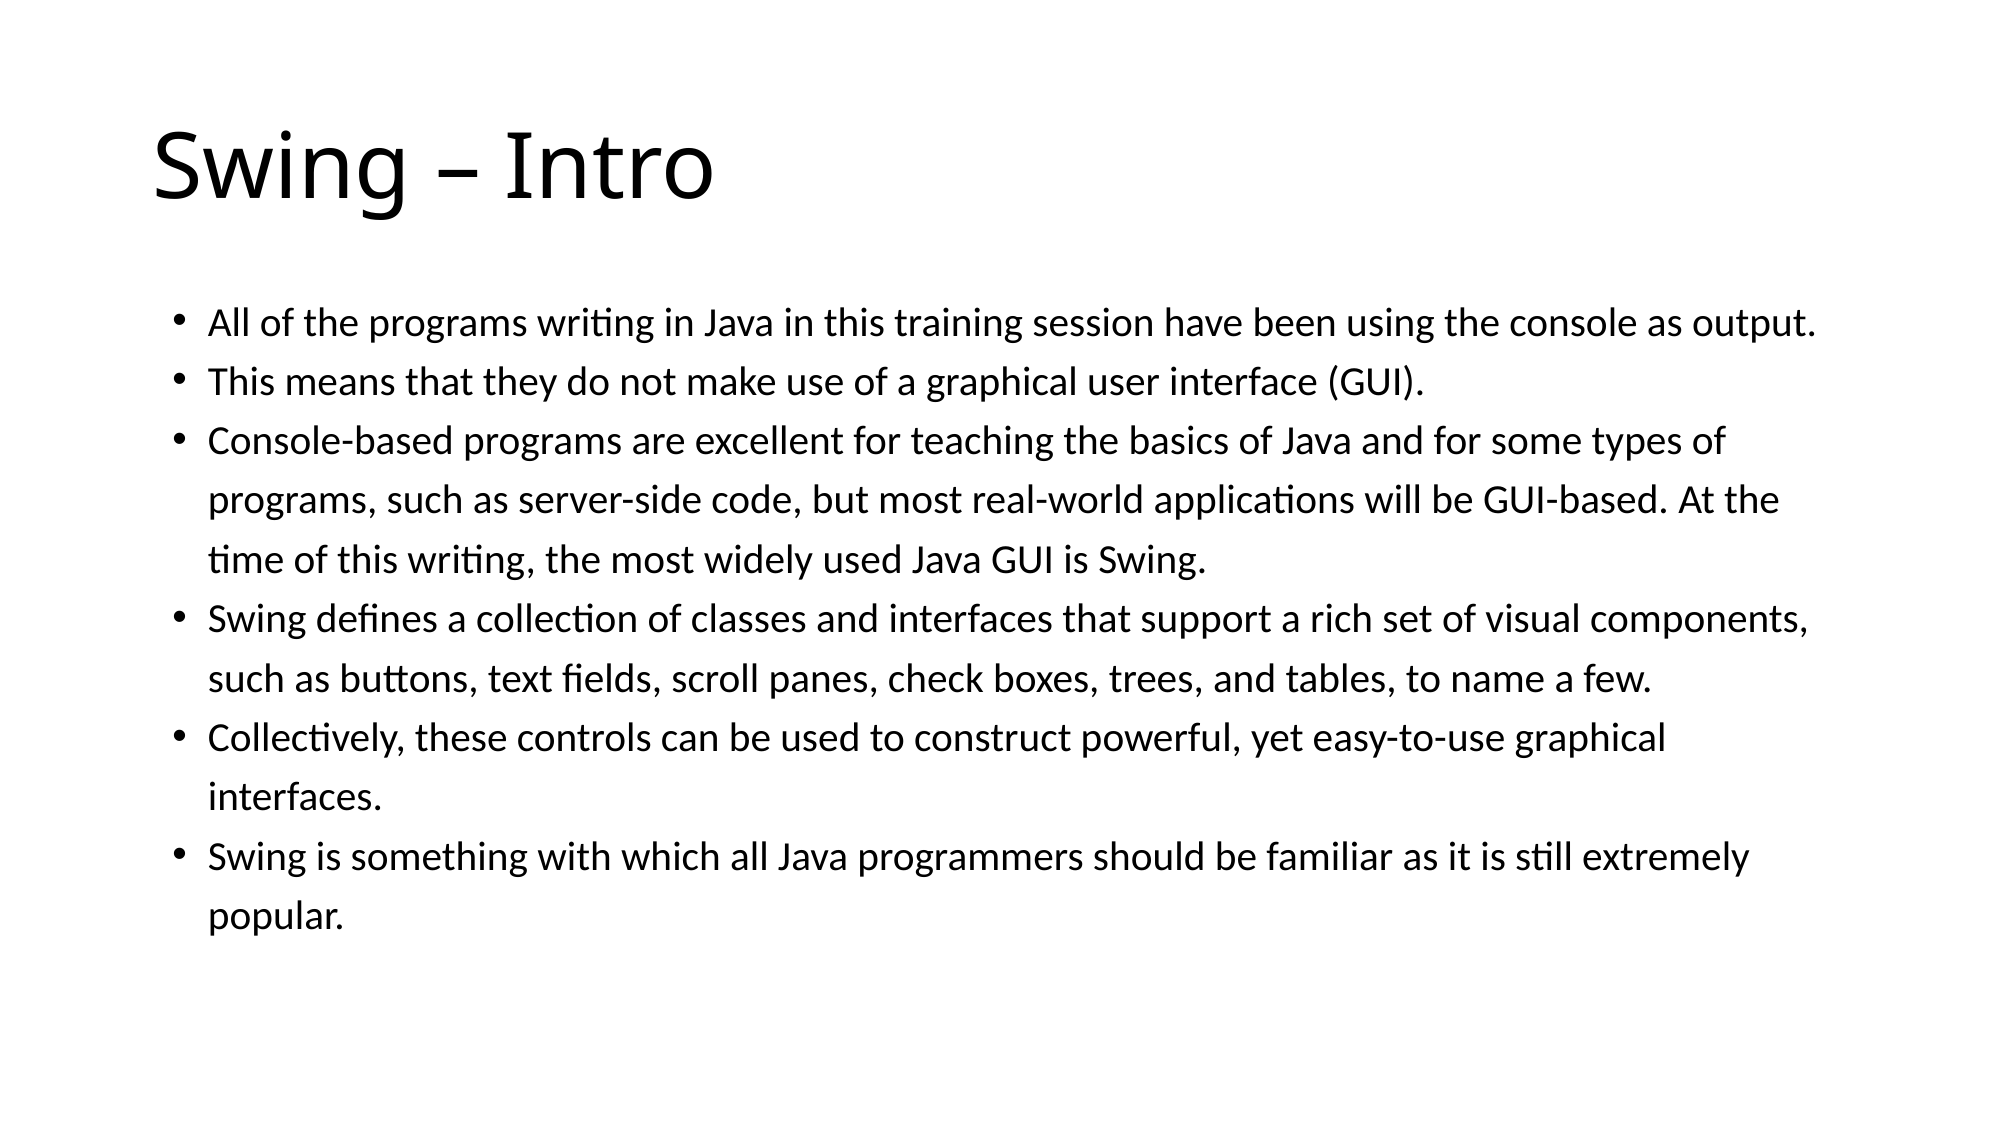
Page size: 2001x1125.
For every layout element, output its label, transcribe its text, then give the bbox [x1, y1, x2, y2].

list All of the programs writing in Java in this training session have been using the console as output. This means that they do not make use of a graphical user interface (GUI). Console-based programs are excellent for teaching the basics of Java and for some types of programs, such as server-side code, but most real-world applications will be GUI-based. At the time of this writing, the most widely used Java GUI is Swing. Swing defines a collection of classes and interfaces that support a rich set of visual components, such as buttons, text fields, scroll panes, check boxes, trees, and tables, to name a few. Collectively, these controls can be used to construct powerful, yet easy-to-use graphical interfaces. Swing is something with which all Java programmers should be familiar as it is still extremely popular. [157, 277, 1863, 1057]
title Swing – Intro [137, 59, 1863, 278]
